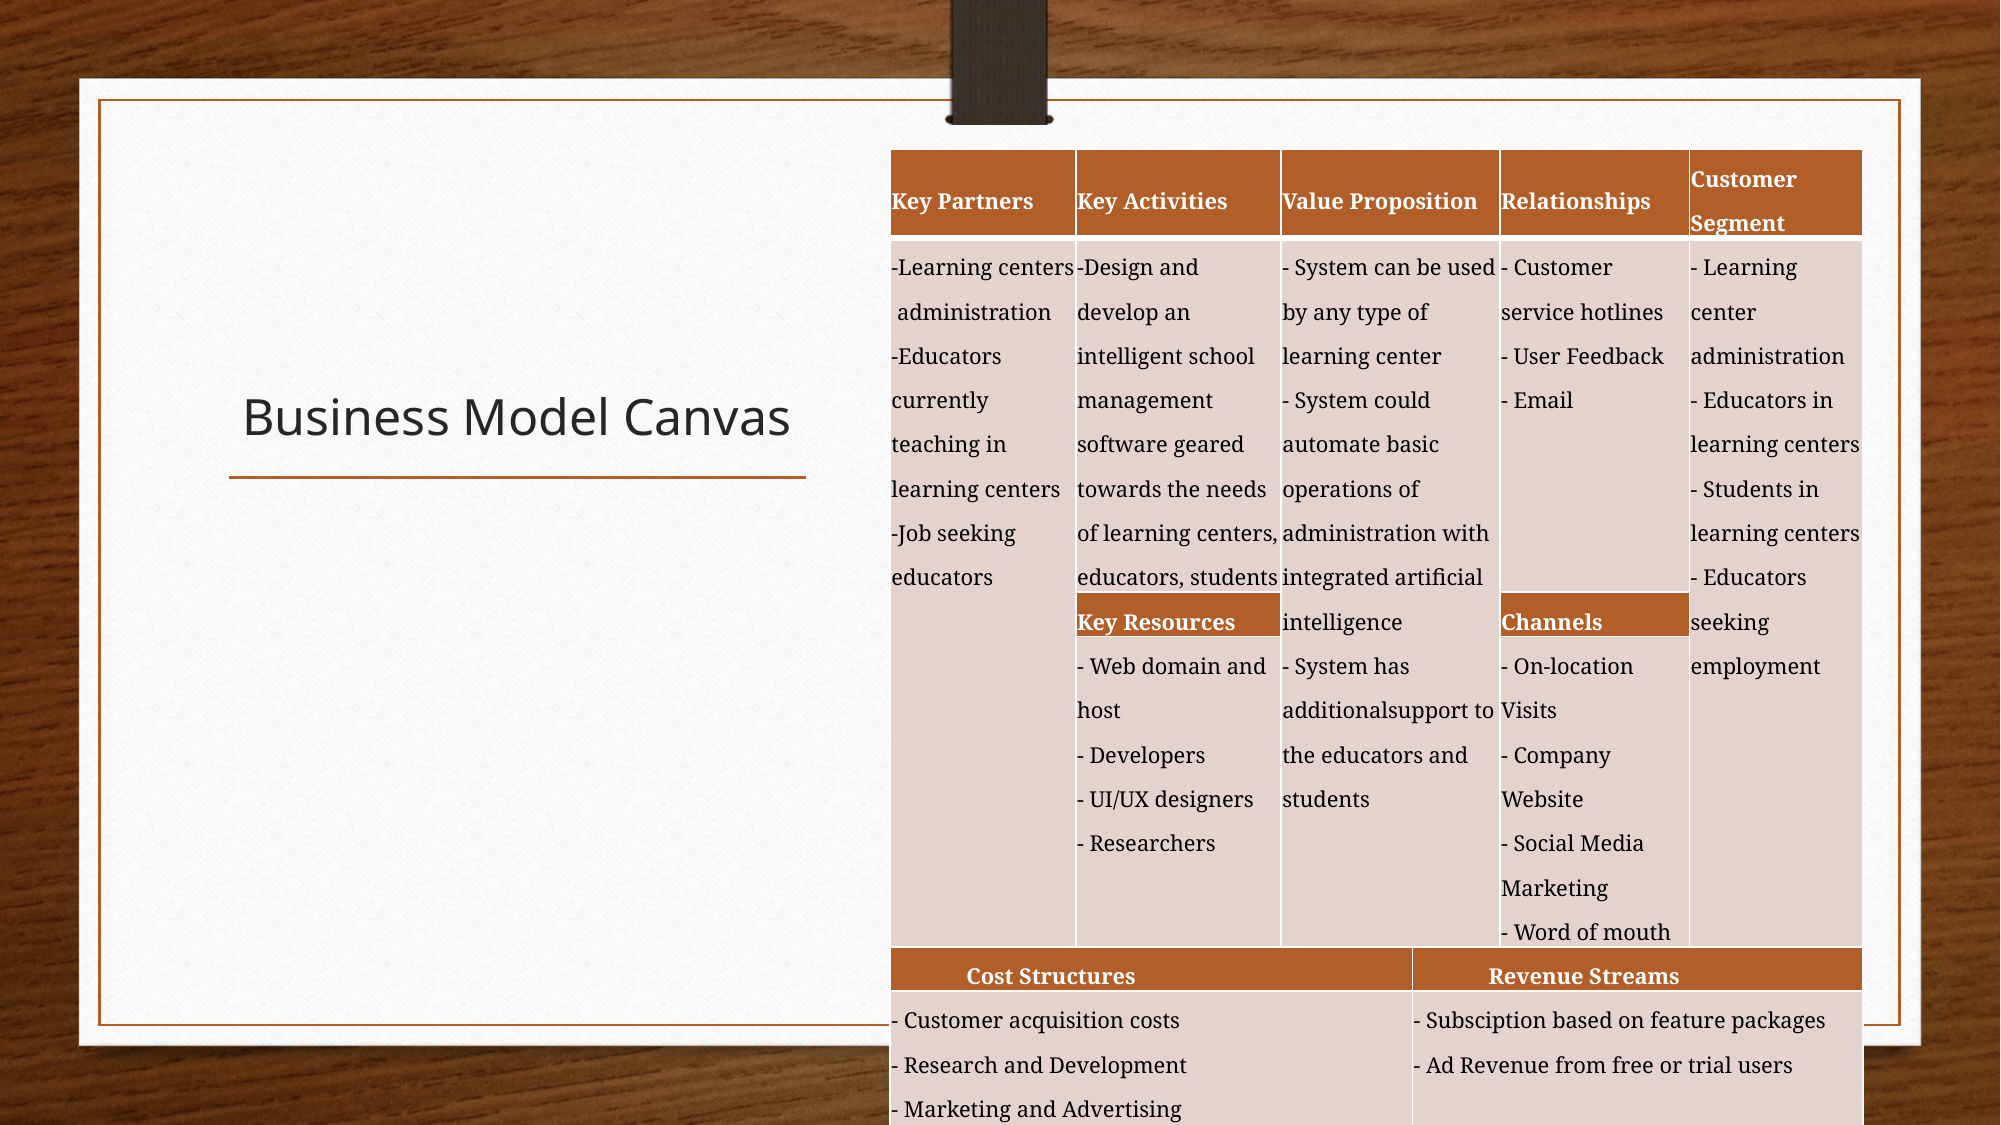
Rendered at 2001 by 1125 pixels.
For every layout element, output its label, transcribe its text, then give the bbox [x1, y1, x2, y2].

table_cell - Learning center administration - Educators in learning centers - Students in learning centers - Educators seeking employment [1690, 241, 1862, 946]
table_header Key Activities [1077, 150, 1280, 235]
table_cell -Design and develop an intelligent school management software geared towards the needs of learning centers, educators, students [1077, 241, 1280, 591]
table_header Relationships [1501, 150, 1689, 235]
table_header Customer Segment [1690, 150, 1862, 235]
table_header Value Proposition [1282, 150, 1499, 235]
table_cell - Customer acquisition costs - Research and Development - Marketing and Advertising - Hosting, Operations and Maintenance [891, 992, 1412, 1125]
picture [101, 0, 2001, 1125]
picture [0, 0, 948, 1125]
table_cell Cost Structures [891, 948, 1412, 990]
table_cell - Web domain and host - Developers - UI/UX designers - Researchers [1077, 637, 1280, 946]
table_cell Key Resources [1077, 593, 1280, 636]
table_cell -Learning centers administration -Educators currently teaching in learning centers -Job seeking educators [891, 241, 1075, 946]
table_cell Channels [1501, 593, 1689, 636]
table_cell - System can be used by any type of learning center - System could automate basic operations of administration with integrated artificial intelligence - System has additionalsupport to the educators and students [1282, 241, 1499, 946]
table_header Key Partners [891, 150, 1075, 235]
table_cell - On-location Visits - Company Website - Social Media Marketing - Word of mouth [1501, 637, 1689, 946]
title Business Model Canvas [212, 227, 823, 453]
table_cell Revenue Streams [1413, 948, 1862, 990]
table_cell - Customer service hotlines - User Feedback - Email [1501, 241, 1689, 591]
table_cell - Subsciption based on feature packages - Ad Revenue from free or trial users [1413, 992, 1862, 1125]
